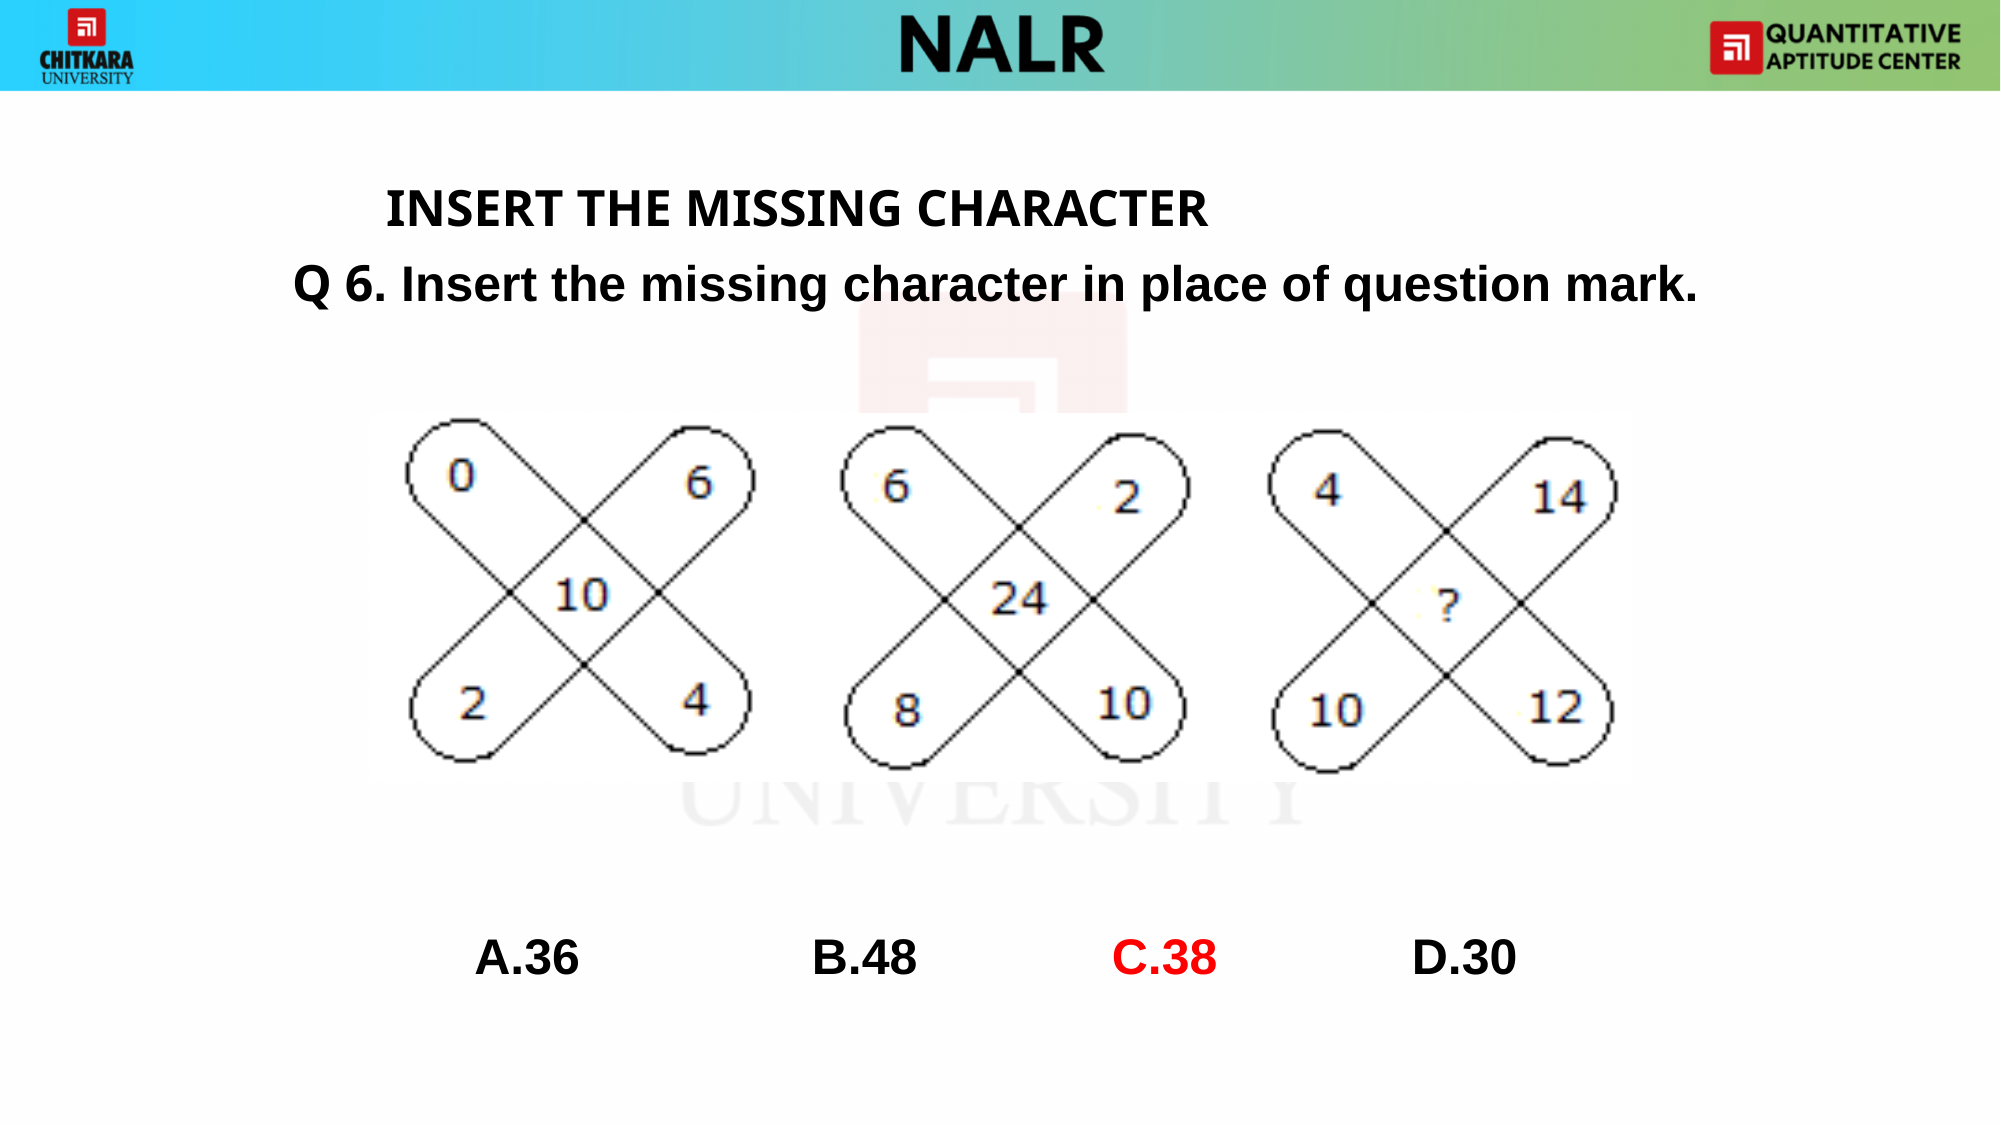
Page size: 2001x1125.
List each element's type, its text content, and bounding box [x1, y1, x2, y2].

list INSERT THE MISSING CHARACTER Q 6. Insert the missing character in place of question mark. A.36 B.48 C.38 D.30 [33, 175, 1959, 1053]
picture [0, 0, 2001, 1125]
